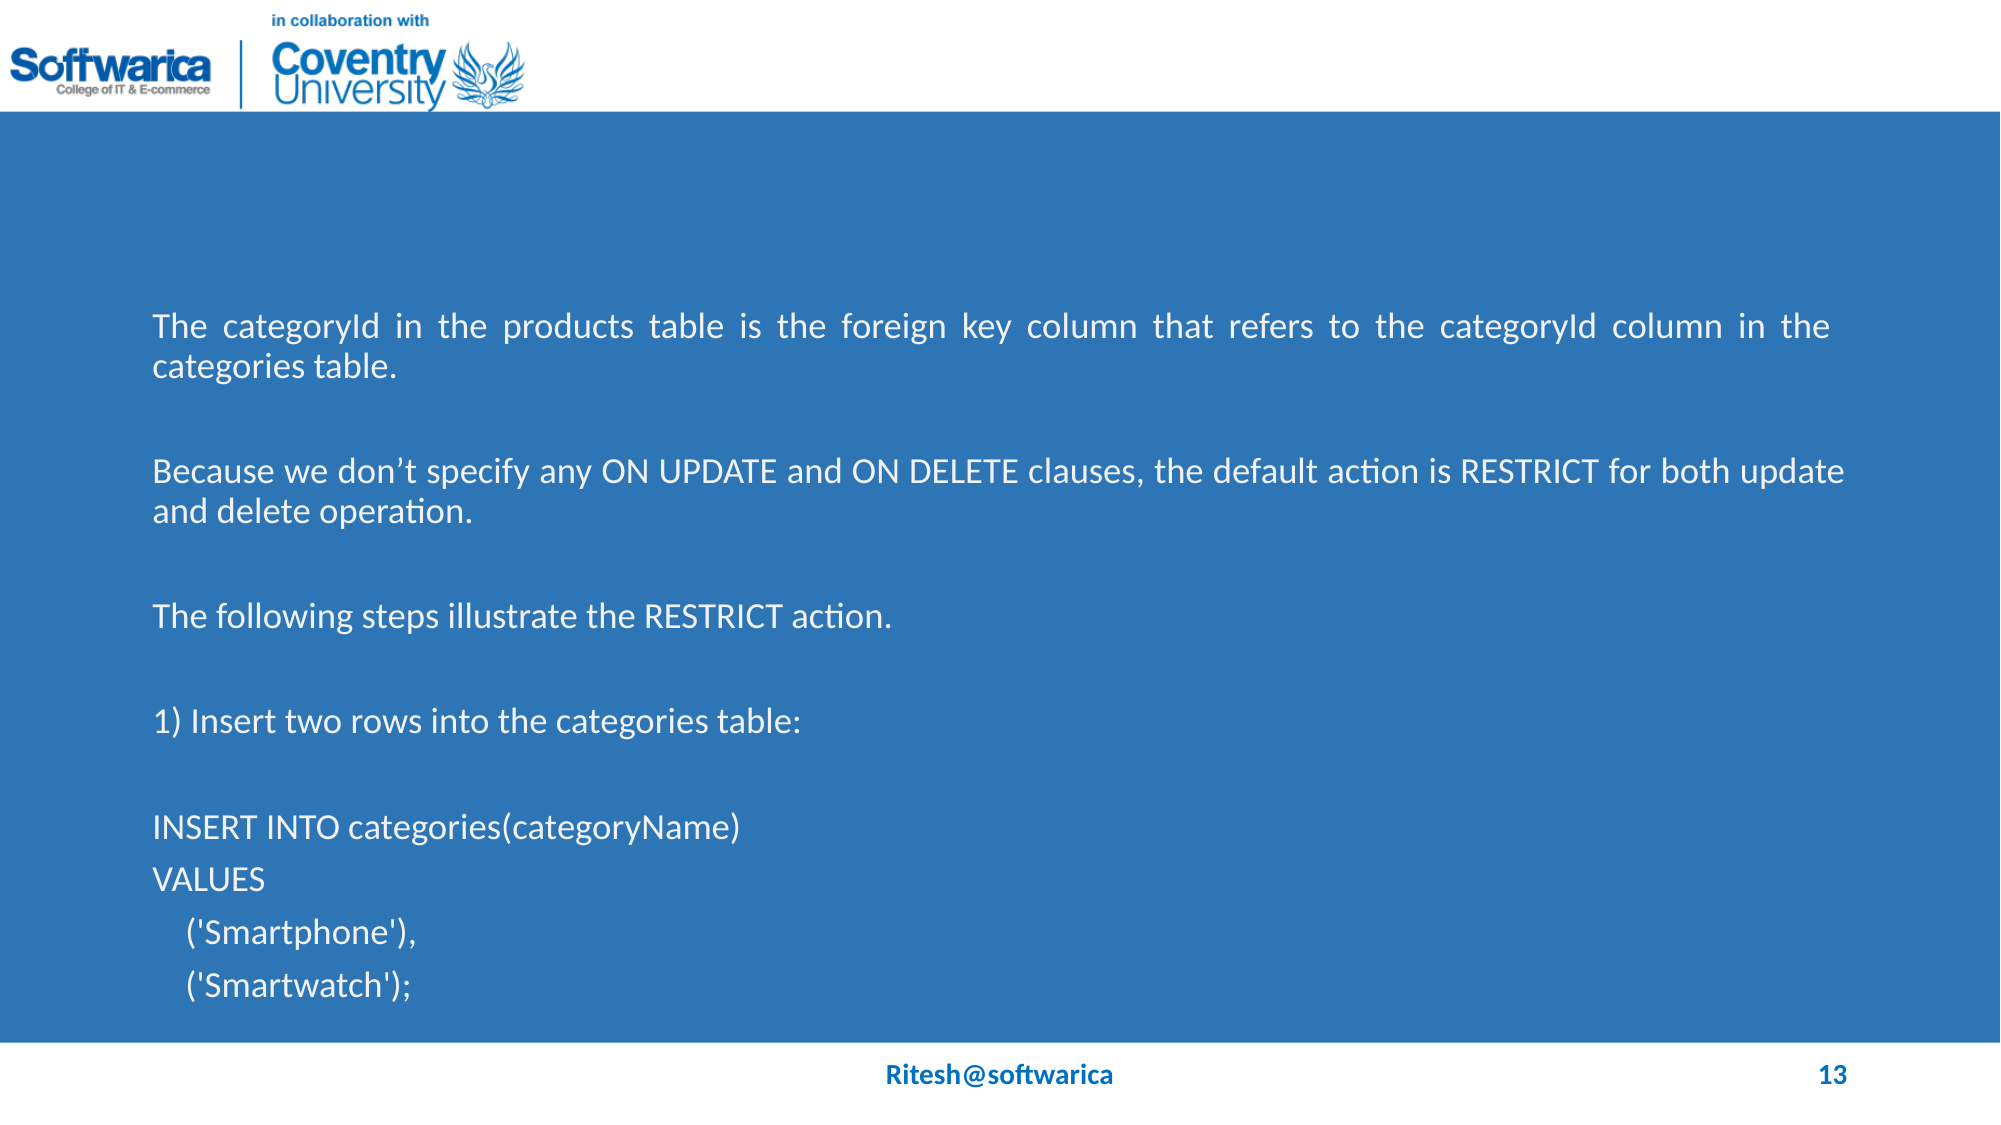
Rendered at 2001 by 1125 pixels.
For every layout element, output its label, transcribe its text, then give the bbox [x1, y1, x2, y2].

slide_number 13 [1412, 1042, 1863, 1103]
footer Ritesh@softwarica [662, 1042, 1338, 1103]
list The categoryId in the products table is the foreign key column that refers to the categoryId column in the categories table. Because we don’t specify any ON UPDATE and ON DELETE clauses, the default action is RESTRICT for both update and delete operation. The following steps illustrate the RESTRICT action. 1) Insert two rows into the categories table: INSERT INTO categories(categoryName) VALUES ('Smartphone'), ('Smartwatch'); [137, 299, 1863, 1014]
picture [10, 14, 525, 112]
